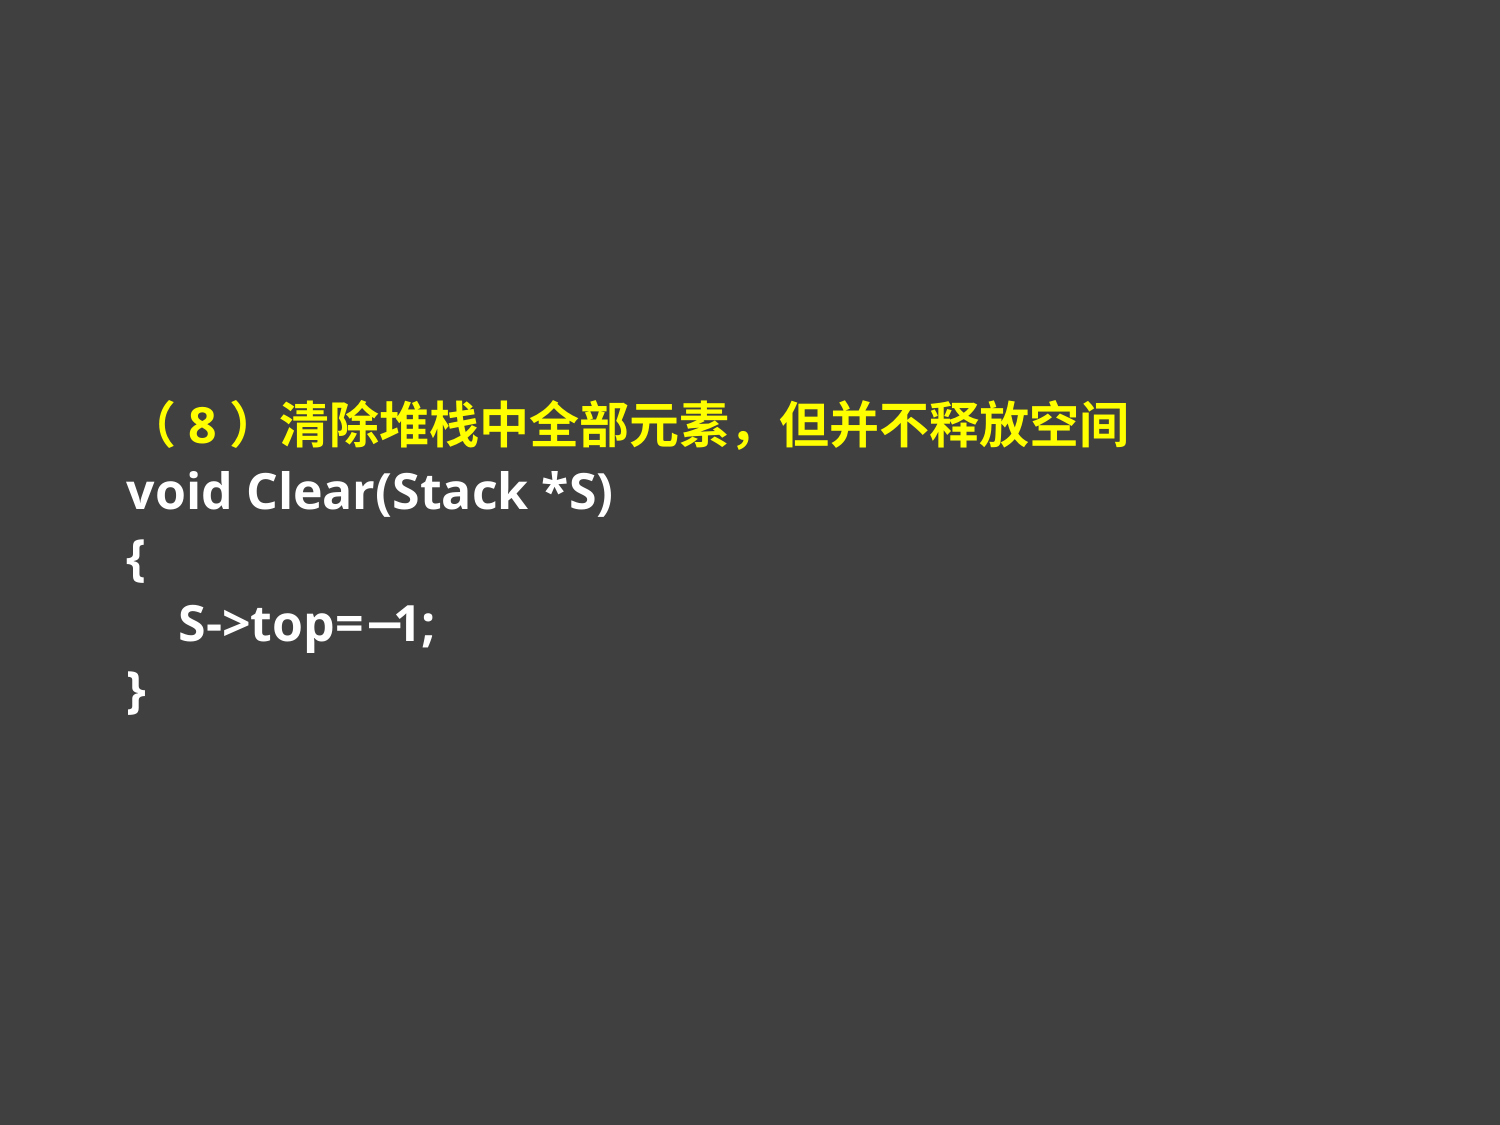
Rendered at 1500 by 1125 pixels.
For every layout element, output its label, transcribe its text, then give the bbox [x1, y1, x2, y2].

text_box （8）清除堆栈中全部元素，但并不释放空间 void Clear(Stack *S) { S->top=−1; } [112, 380, 1431, 725]
